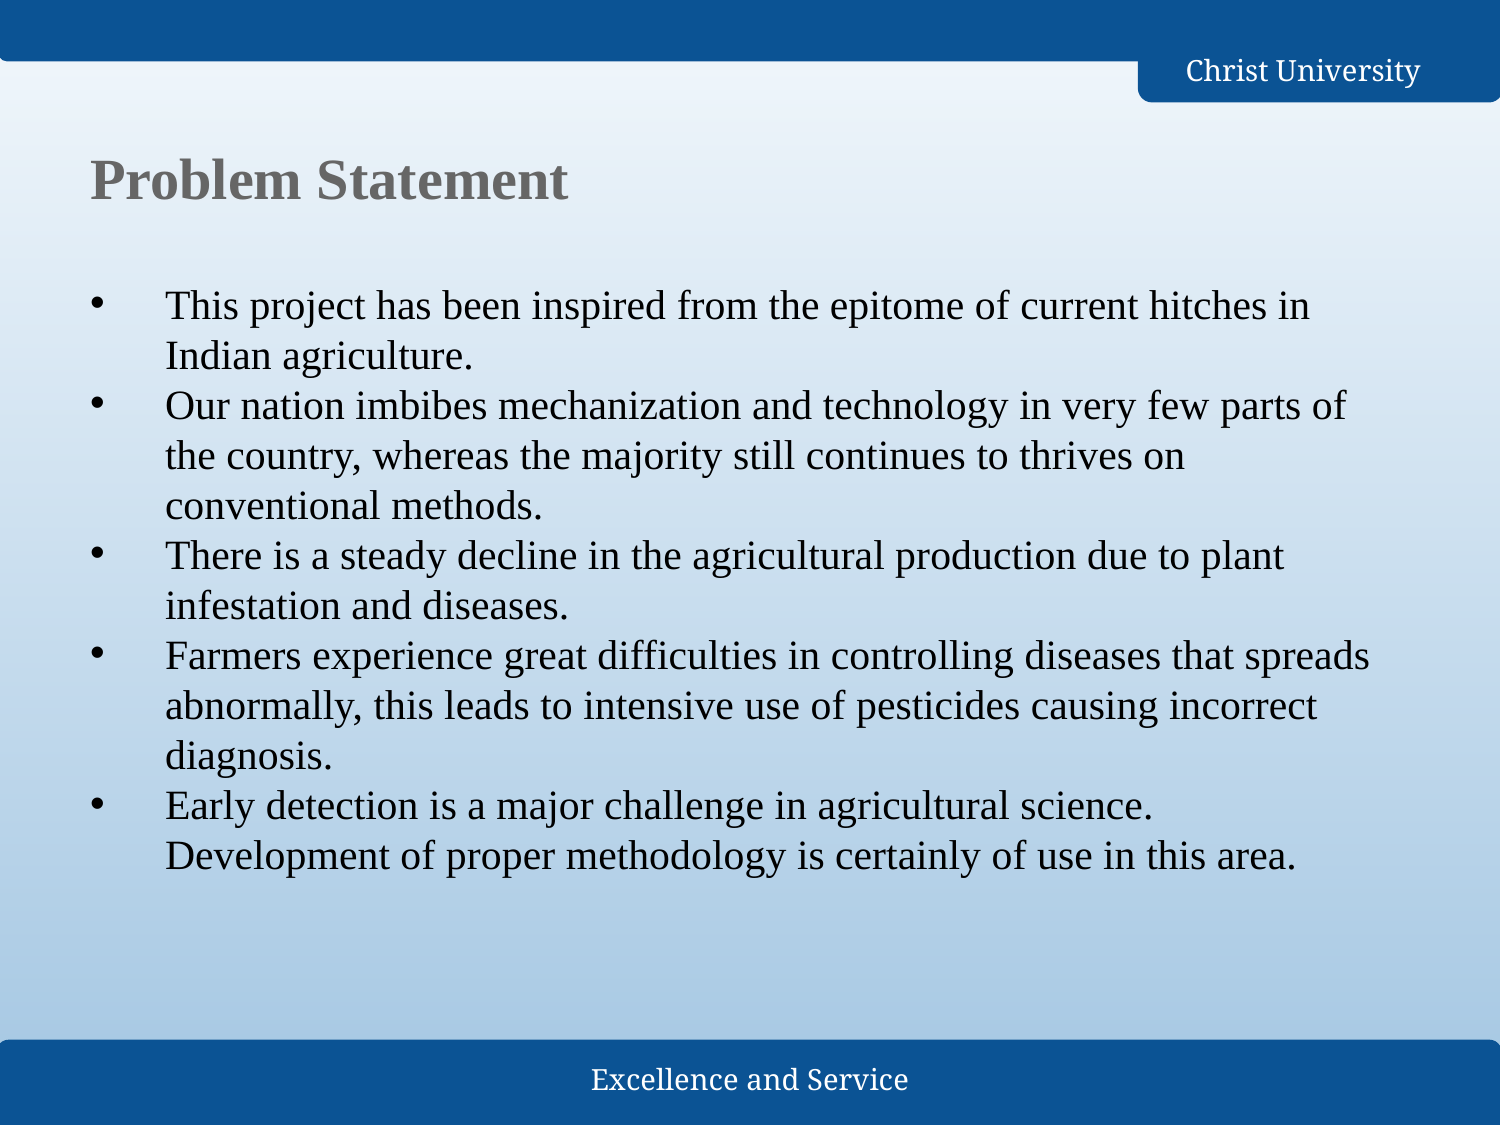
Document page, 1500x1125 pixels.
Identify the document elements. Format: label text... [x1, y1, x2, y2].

list This project has been inspired from the epitome of current hitches in Indian agriculture. Our nation imbibes mechanization and technology in very few parts of the country, whereas the majority still continues to thrives on conventional methods. There is a steady decline in the agricultural production due to plant infestation and diseases. Farmers experience great difficulties in controlling diseases that spreads abnormally, this leads to intensive use of pesticides causing incorrect diagnosis. Early detection is a major challenge in agricultural science. Development of proper methodology is certainly of use in this area. [75, 262, 1406, 926]
title Problem Statement [75, 121, 1425, 227]
